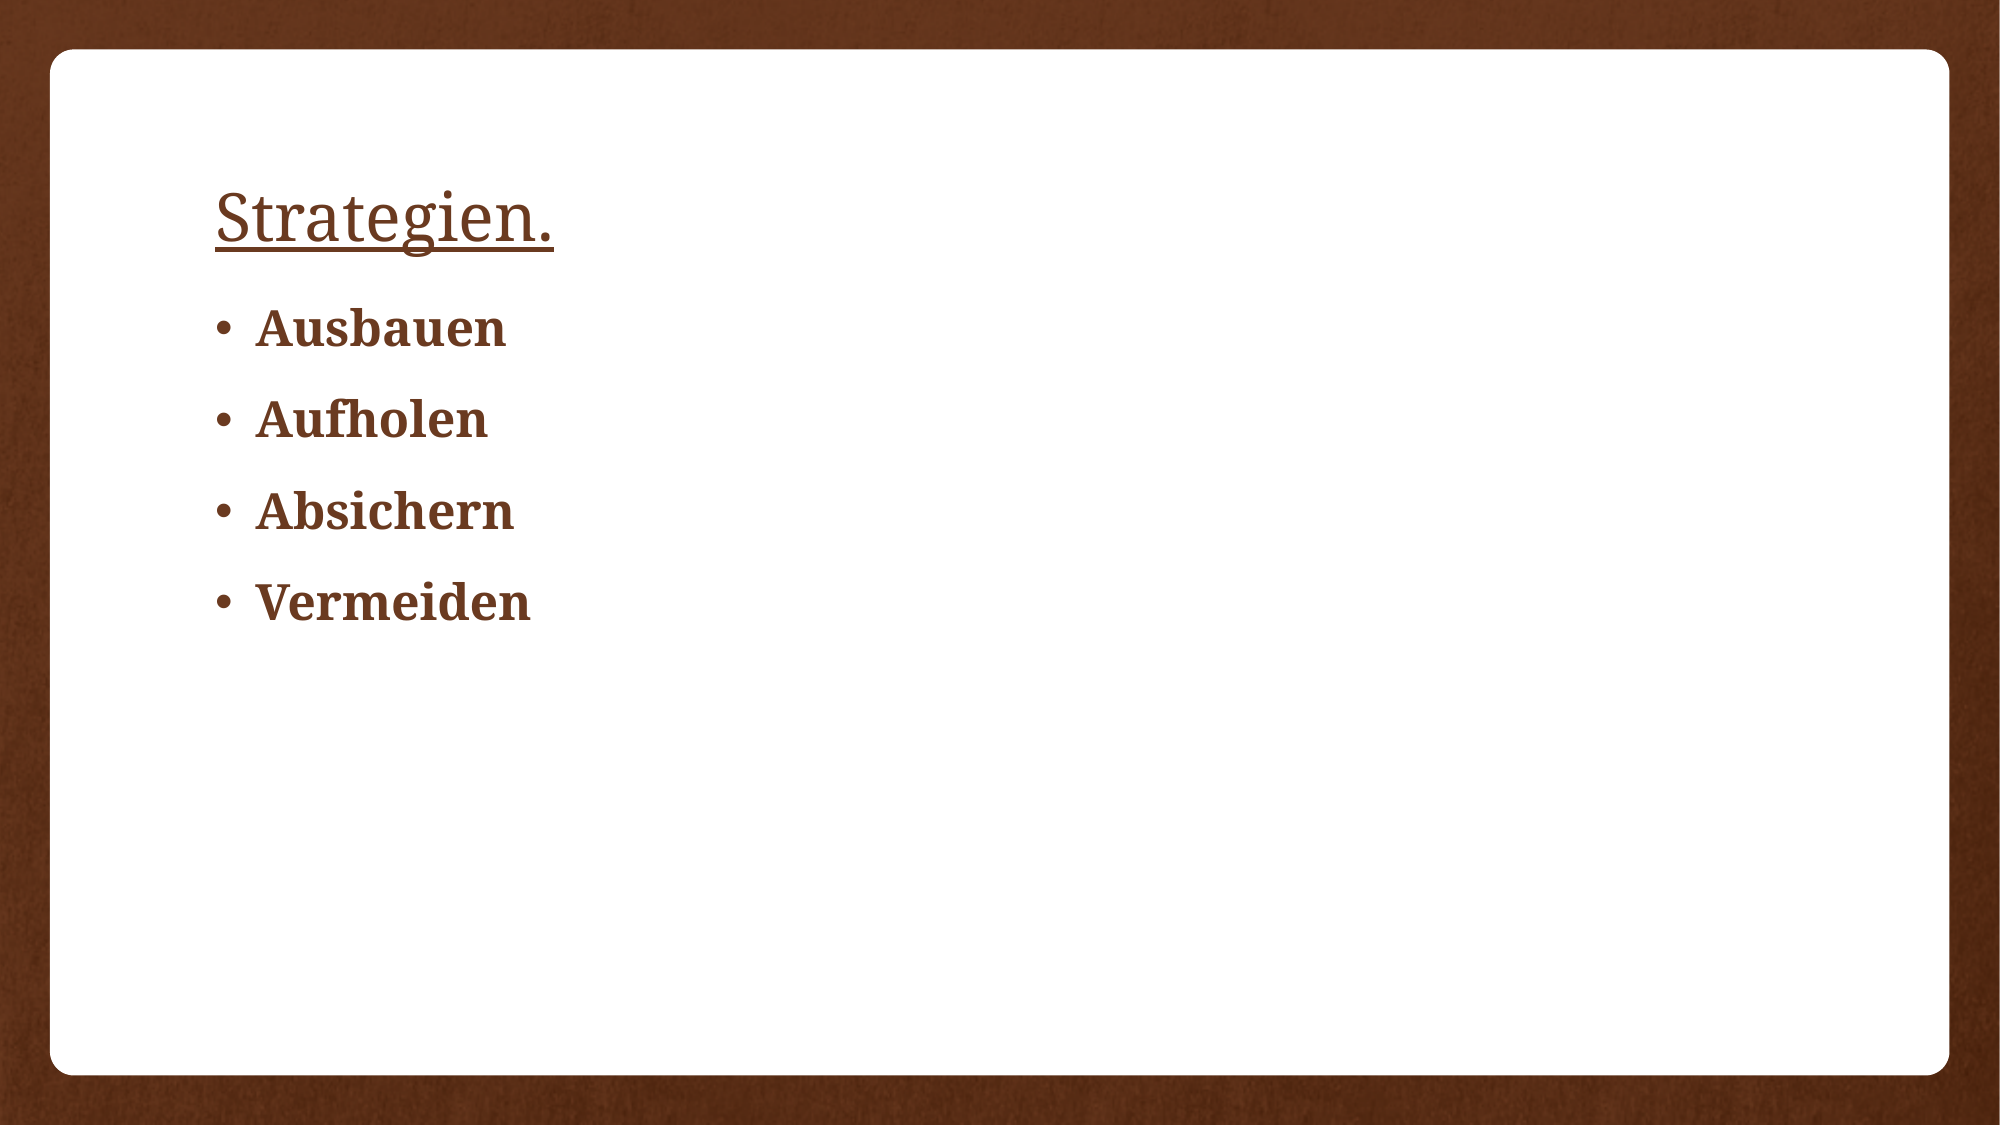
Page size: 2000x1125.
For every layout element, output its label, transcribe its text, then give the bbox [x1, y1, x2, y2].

title Strategien. [199, 70, 1800, 263]
list Ausbauen Aufholen Absichern Vermeiden [199, 295, 1800, 996]
